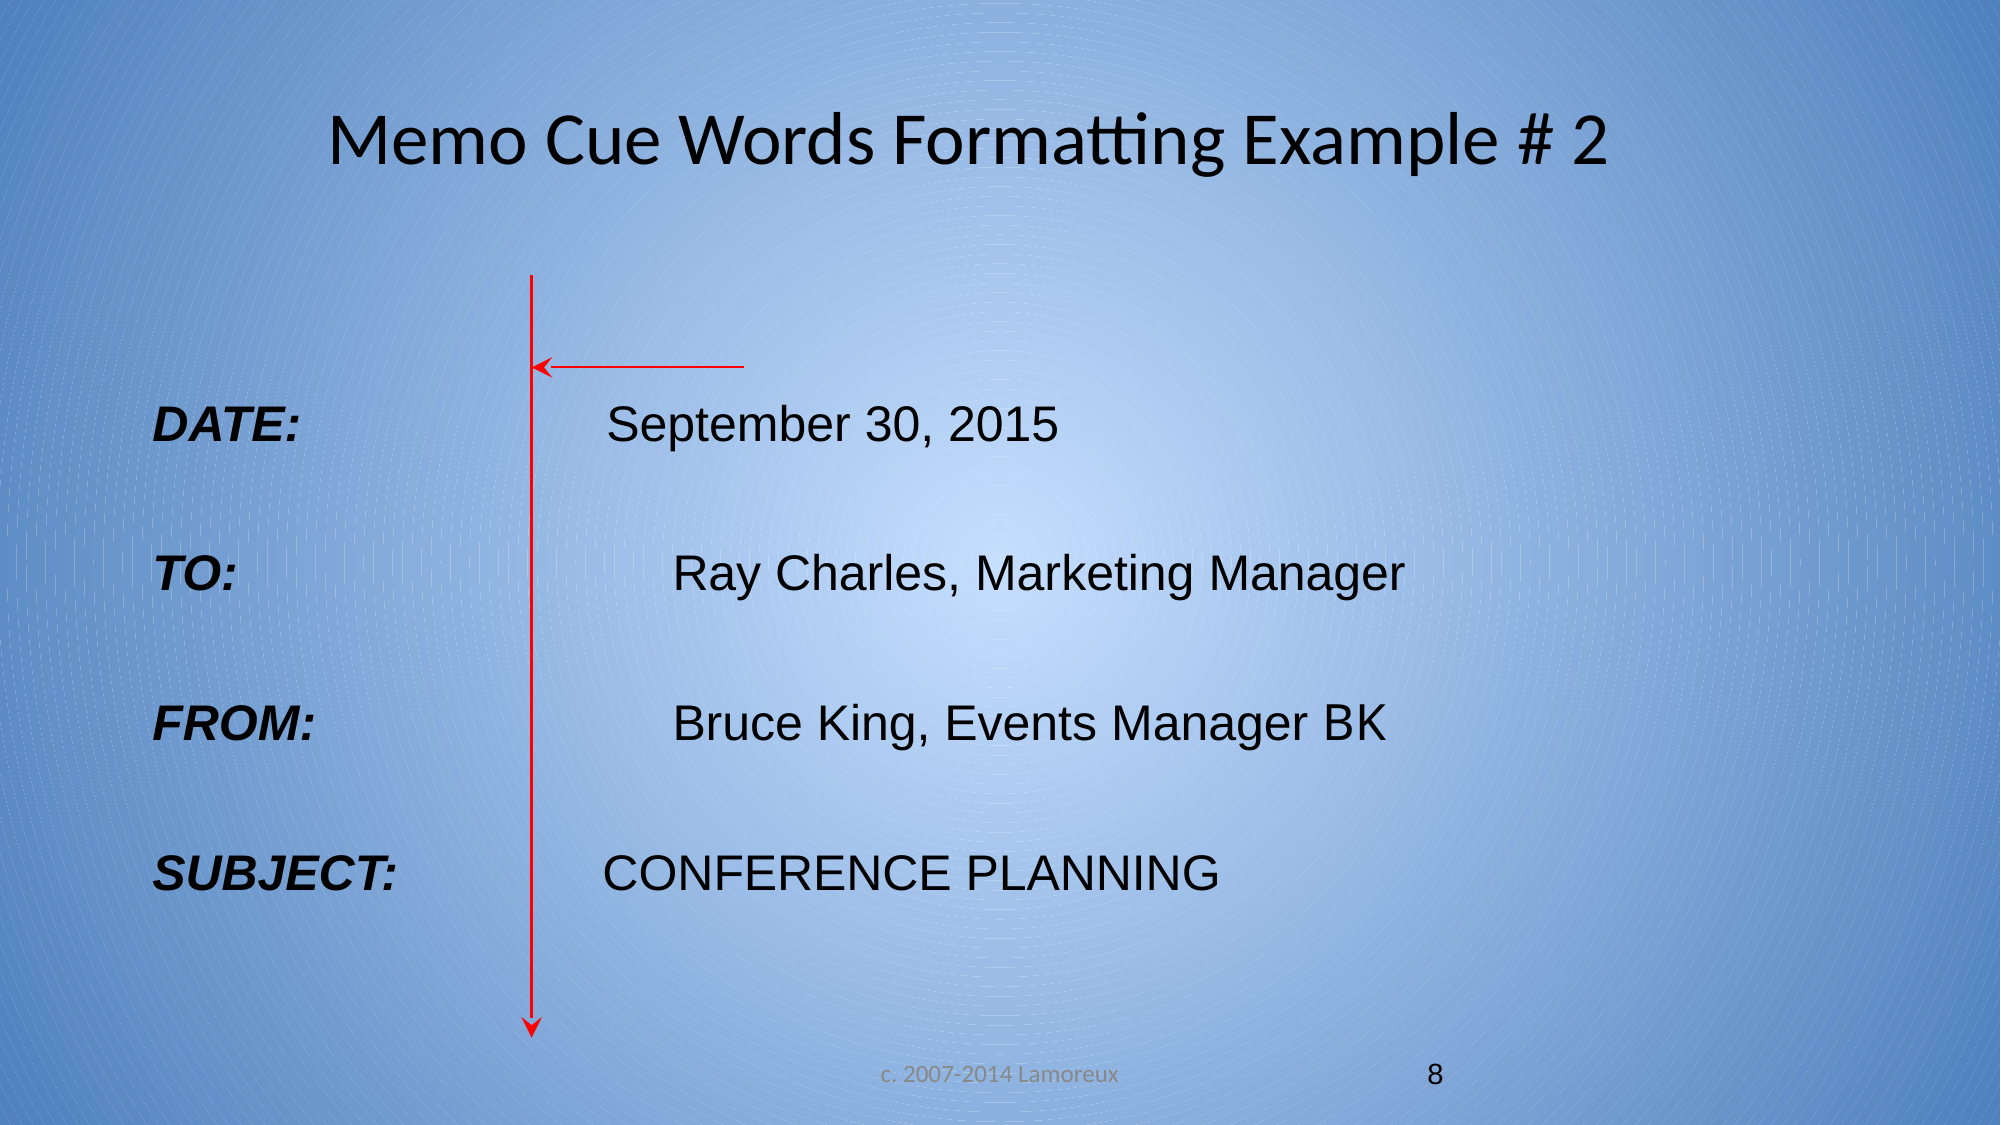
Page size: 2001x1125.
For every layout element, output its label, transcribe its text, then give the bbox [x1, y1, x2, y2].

list DATE: September 30, 2015 TO: Ray Charles, Marketing Manager FROM: Bruce King, Events Manager BK SUBJECT: CONFERENCE PLANNING [537, 299, 1863, 1014]
footer c. 2007-2014 Lamoreux [662, 1042, 1338, 1103]
slide_number 8 [1412, 1042, 1863, 1103]
list DATE: September 30, 2015 TO: Ray Charles, Marketing Manager FROM: Bruce King, Events Manager BK SUBJECT: CONFERENCE PLANNING [137, 299, 527, 1014]
title Memo Cue Words Formatting Example # 2 [312, 46, 1739, 234]
